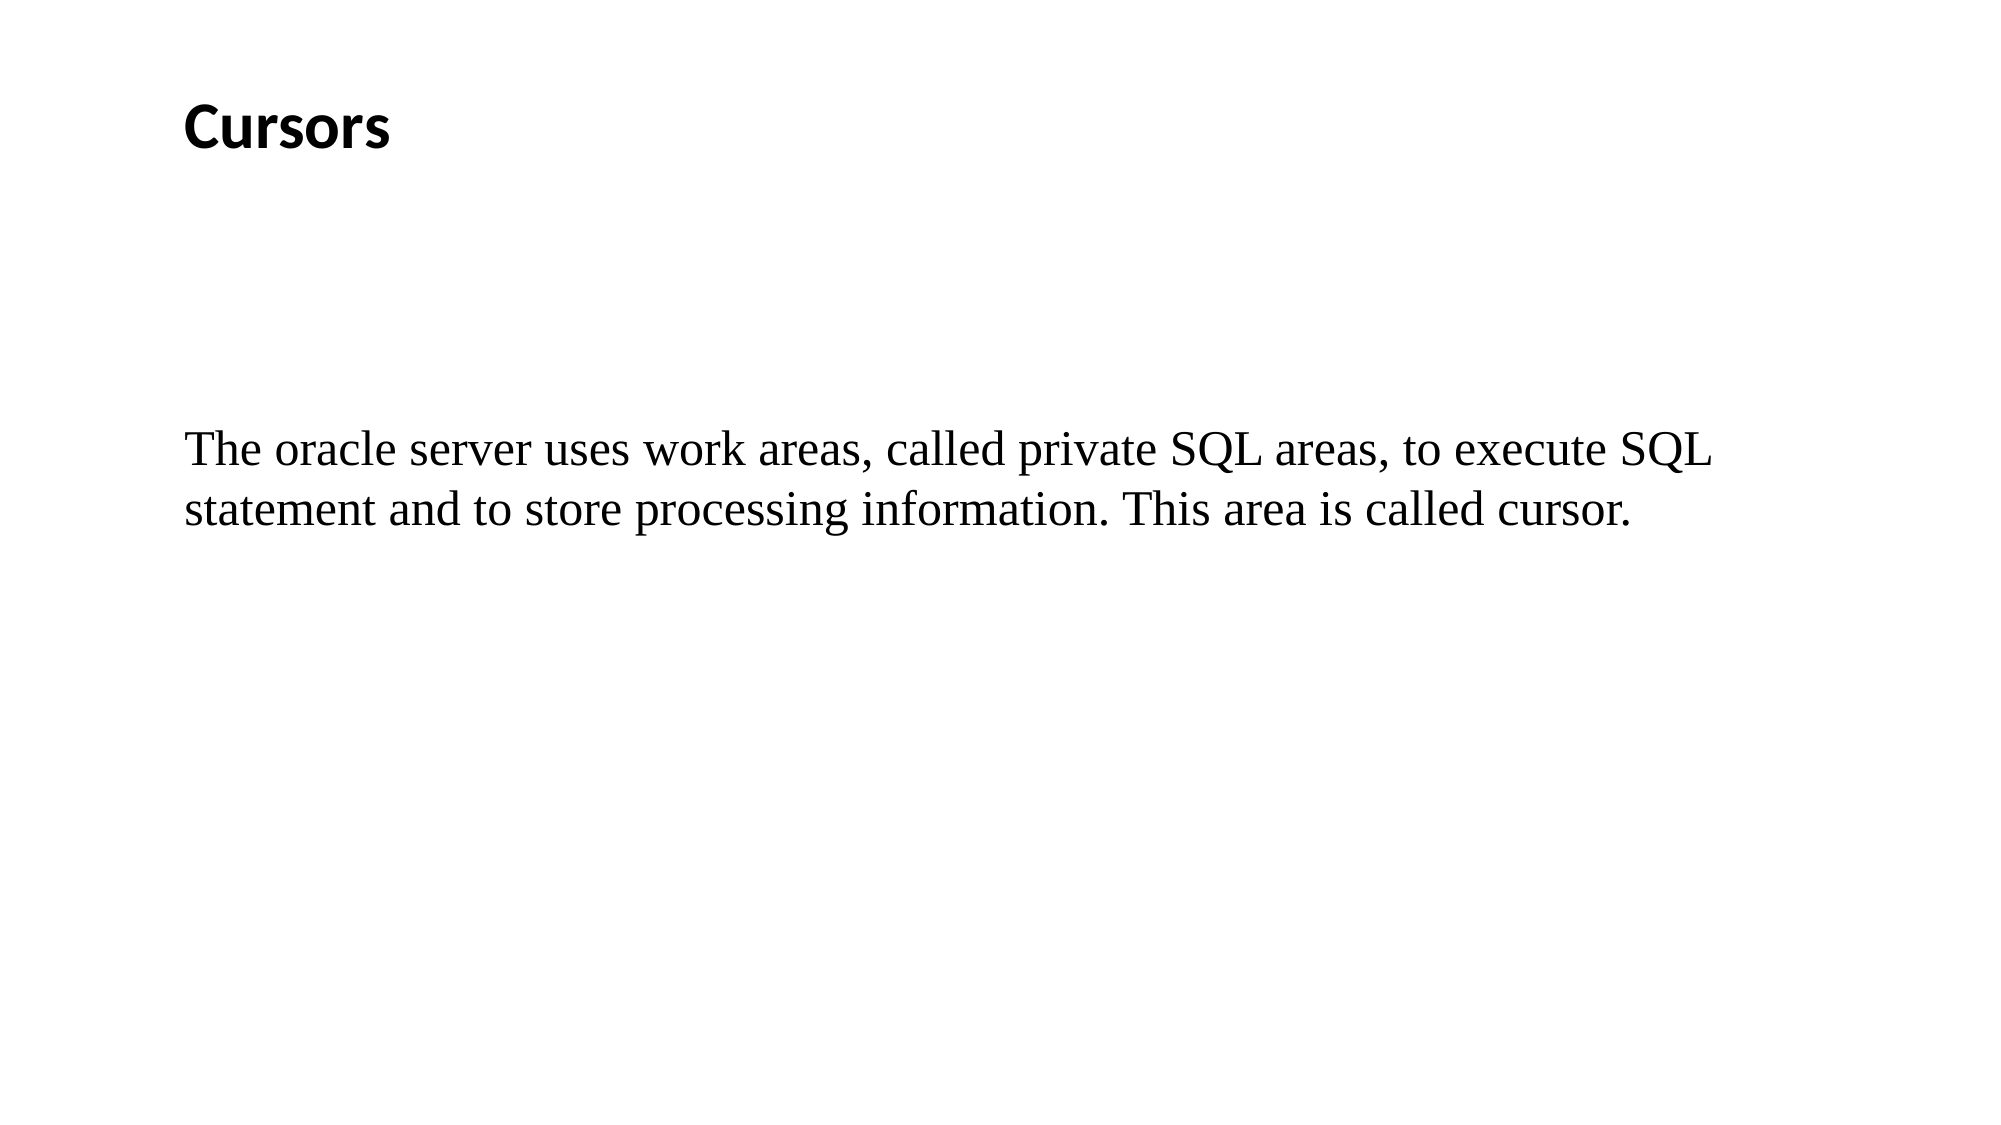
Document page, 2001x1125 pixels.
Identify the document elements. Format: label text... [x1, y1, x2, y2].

text_box Cursors [169, 74, 1013, 170]
text_box The oracle server uses work areas, called private SQL areas, to execute SQL statement and to store processing information. This area is called cursor. [169, 408, 1763, 543]
